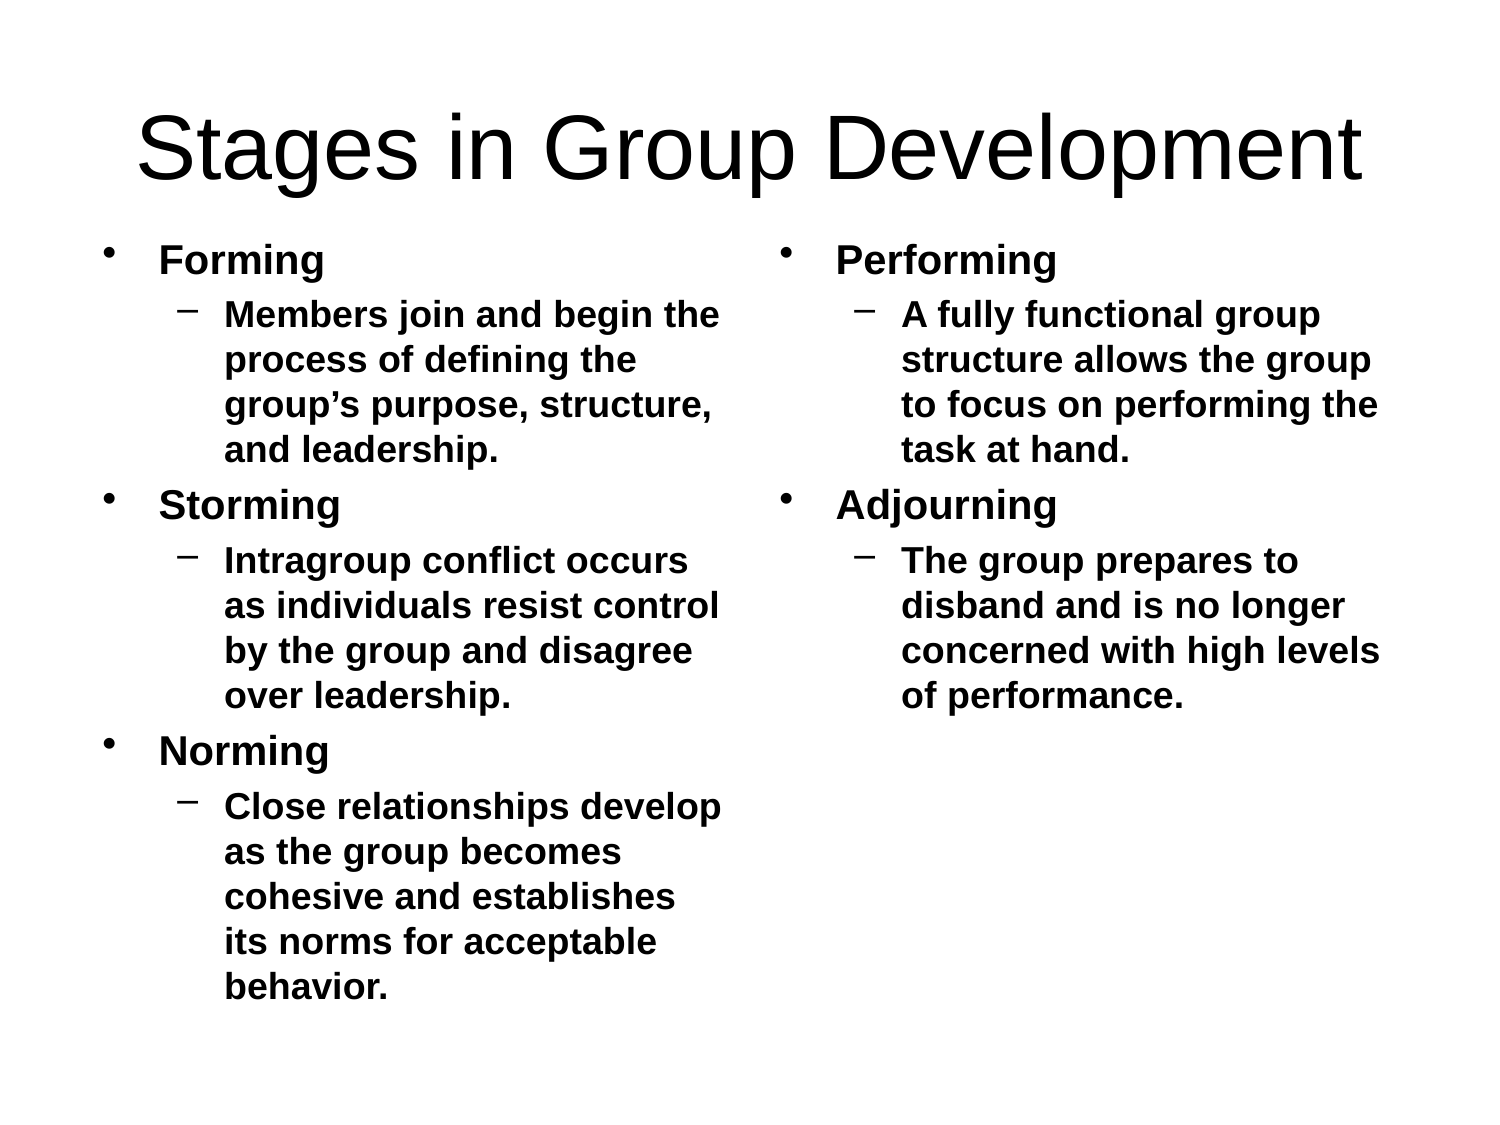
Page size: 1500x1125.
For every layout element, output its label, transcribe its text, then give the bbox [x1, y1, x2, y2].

list Forming Members join and begin the process of defining the group’s purpose, structure, and leadership. Storming Intragroup conflict occurs as individuals resist control by the group and disagree over leadership. Norming Close relationships develop as the group becomes cohesive and establishes its norms for acceptable behavior. [87, 224, 740, 988]
list Performing A fully functional group structure allows the group to focus on performing the task at hand. Adjourning The group prepares to disband and is no longer concerned with high levels of performance. [764, 224, 1417, 988]
title Stages in Group Development [87, 94, 1413, 191]
